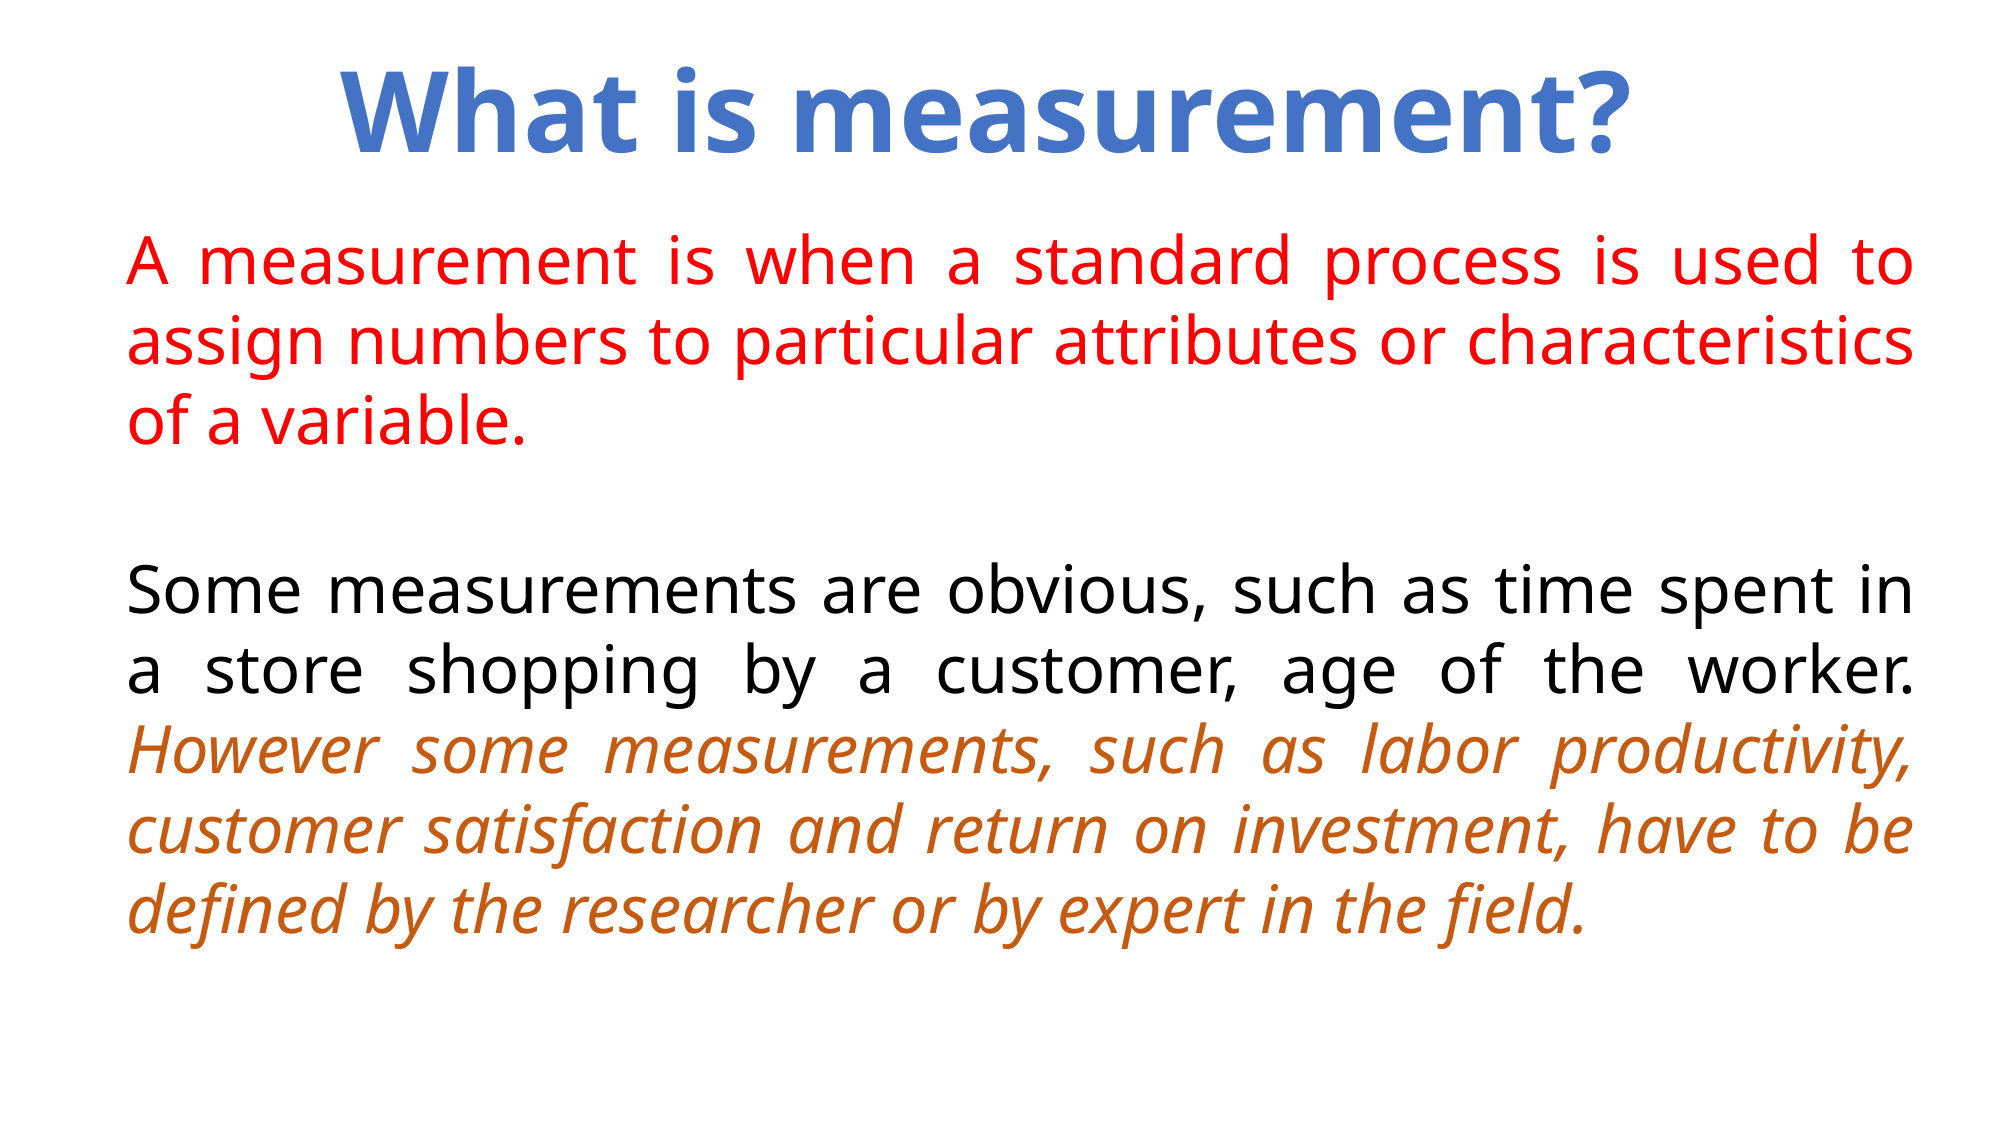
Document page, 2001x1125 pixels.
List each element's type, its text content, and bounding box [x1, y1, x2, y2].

text_box What is measurement? [325, 33, 1648, 183]
text_box A measurement is when a standard process is used to assign numbers to particular attributes or characteristics of a variable. Some measurements are obvious, such as time spent in a store shopping by a customer, age of the worker. However some measurements, such as labor productivity, customer satisfaction and return on investment, have to be defined by the researcher or by expert in the field. [111, 210, 1933, 955]
